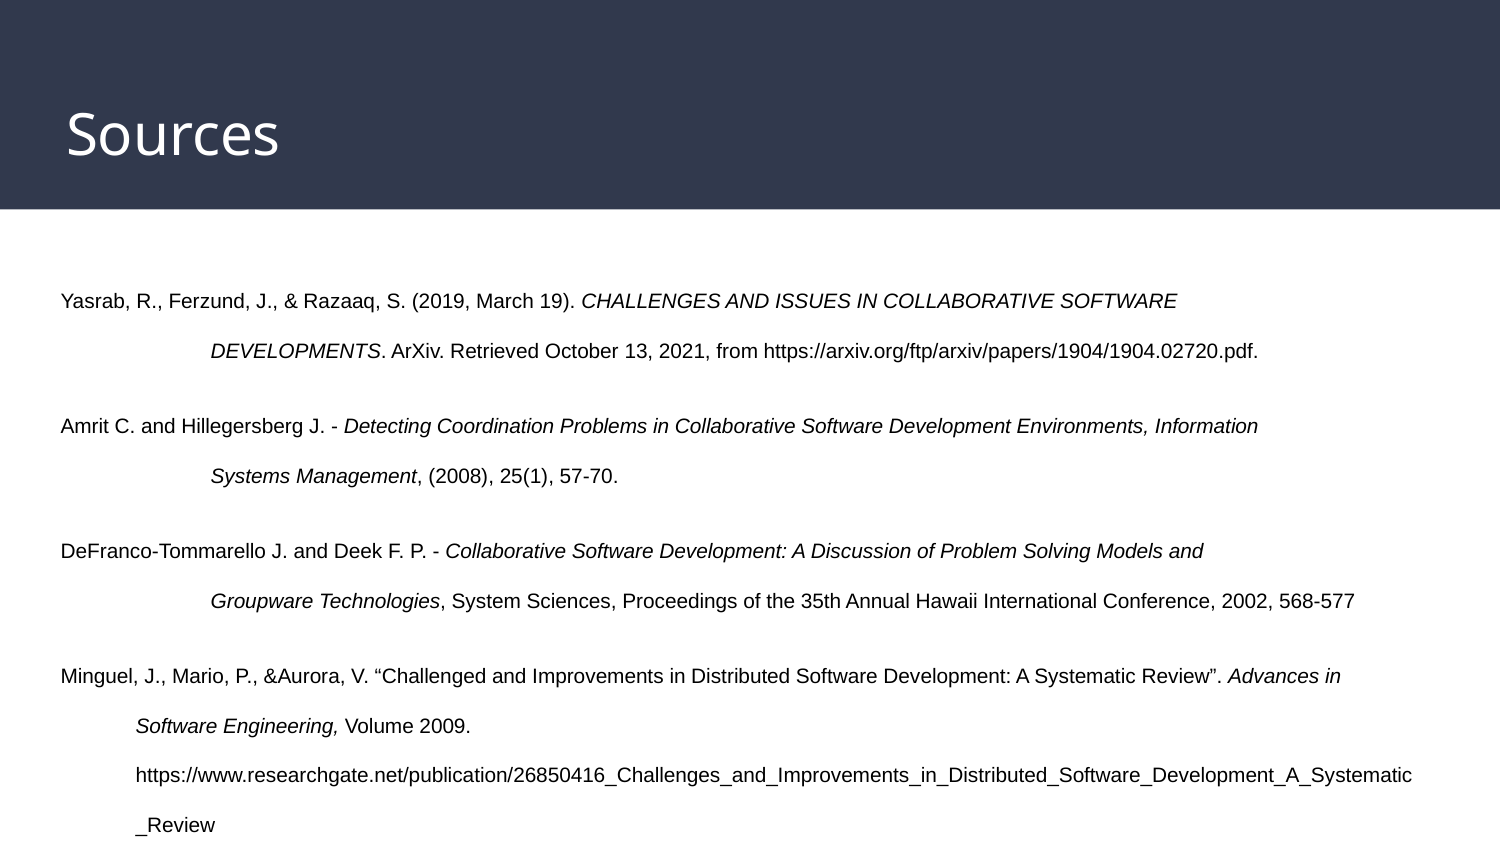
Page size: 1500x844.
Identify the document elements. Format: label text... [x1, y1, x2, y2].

title Sources [51, 82, 1449, 185]
text_box Yasrab, R., Ferzund, J., & Razaaq, S. (2019, March 19). CHALLENGES AND ISSUES IN COLLABORATIVE SOFTWARE DEVELOPMENTS. ArXiv. Retrieved October 13, 2021, from https://arxiv.org/ftp/arxiv/papers/1904/1904.02720.pdf. Amrit C. and Hillegersberg J. - Detecting Coordination Problems in Collaborative Software Development Environments, Information Systems Management, (2008), 25(1), 57-70. DeFranco-Tommarello J. and Deek F. P. - Collaborative Software Development: A Discussion of Problem Solving Models and Groupware Technologies, System Sciences, Proceedings of the 35th Annual Hawaii International Conference, 2002, 568-577 Minguel, J., Mario, P., &Aurora, V. “Challenged and Improvements in Distributed Software Development: A Systematic Review”. Advances in Software Engineering, Volume 2009. https://www.researchgate.net/publication/26850416_Challenges_and_Improvements_in_Distributed_Software_Development_A_Systematic_Review [45, 247, 1434, 844]
